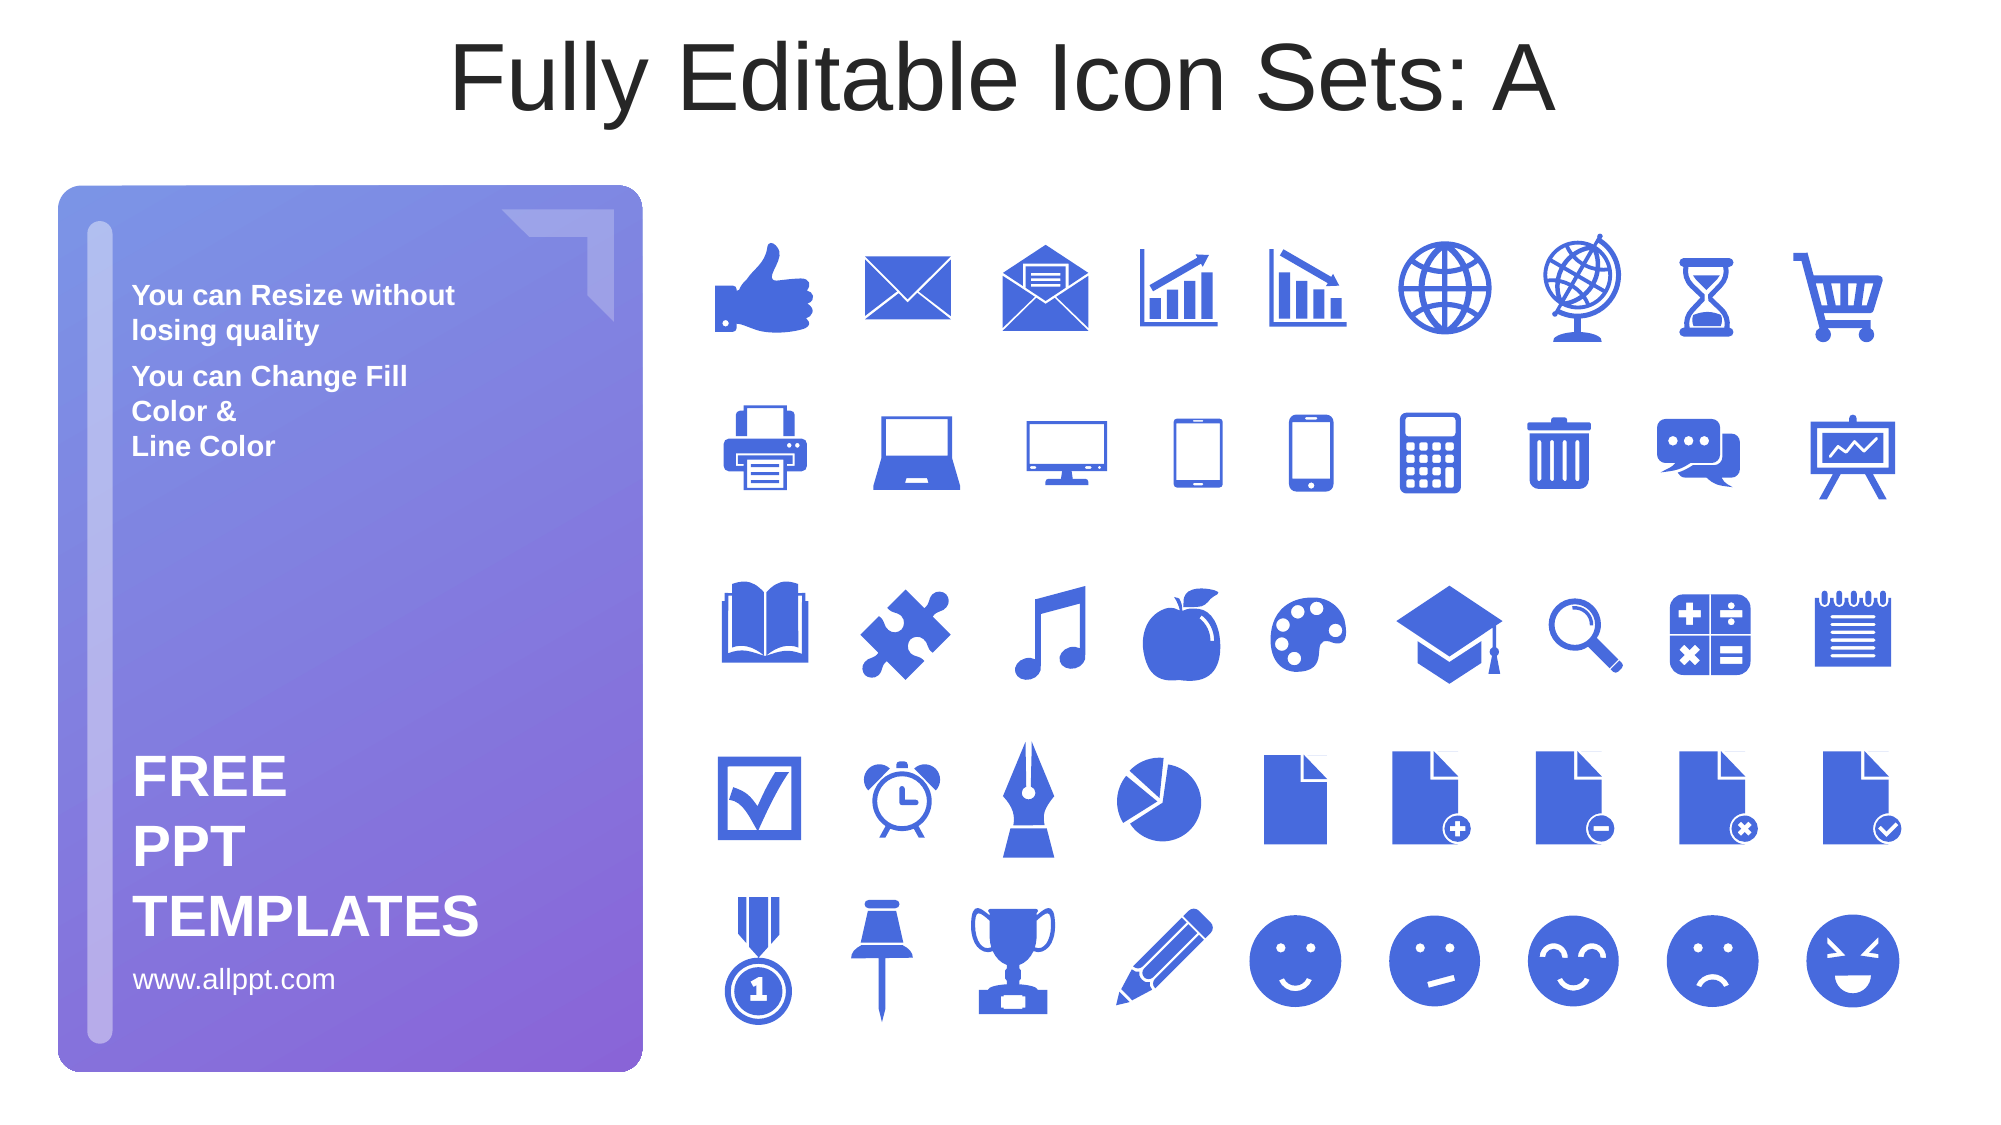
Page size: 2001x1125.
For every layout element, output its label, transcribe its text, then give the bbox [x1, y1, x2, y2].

text_box [1116, 756, 1203, 843]
text_box [1248, 914, 1343, 1009]
text_box [1000, 243, 1091, 332]
text_box [1665, 914, 1760, 1009]
text_box [1678, 748, 1759, 846]
list Fully Editable Icon Sets: A [53, 20, 1952, 140]
text_box [1268, 248, 1348, 328]
text_box [1394, 584, 1505, 686]
text_box [1287, 413, 1335, 493]
text_box [1813, 589, 1893, 668]
text_box [1388, 914, 1482, 1008]
text_box [720, 580, 810, 664]
text_box [717, 756, 802, 841]
text_box [1139, 248, 1219, 327]
text_box [1278, 247, 1341, 320]
text_box [858, 588, 953, 682]
text_box [714, 241, 815, 334]
text_box [1398, 411, 1462, 495]
text_box [862, 760, 942, 839]
text_box [1547, 597, 1625, 674]
text_box [1809, 413, 1897, 501]
text_box [1656, 417, 1741, 489]
text_box [1821, 748, 1903, 846]
text_box [1114, 907, 1214, 1007]
text_box [872, 415, 962, 491]
text_box [1141, 587, 1222, 682]
text_box [722, 404, 809, 492]
text_box [1526, 416, 1592, 490]
text_box [1534, 748, 1616, 846]
text_box [723, 896, 794, 1026]
text_box [1542, 232, 1623, 343]
text_box [1000, 741, 1057, 859]
text_box [1263, 752, 1330, 845]
text_box [1025, 420, 1109, 487]
text_box [849, 898, 915, 1023]
text_box [862, 255, 954, 321]
text_box [1526, 914, 1620, 1008]
text_box [1269, 596, 1348, 673]
text_box [1014, 584, 1087, 681]
text_box [1668, 593, 1752, 677]
text_box [1792, 251, 1884, 344]
text_box [1678, 256, 1735, 338]
text_box [1397, 240, 1493, 336]
text_box [970, 906, 1057, 1016]
text_box [1391, 748, 1472, 846]
text_box [1172, 417, 1224, 489]
text_box [1805, 913, 1901, 1009]
